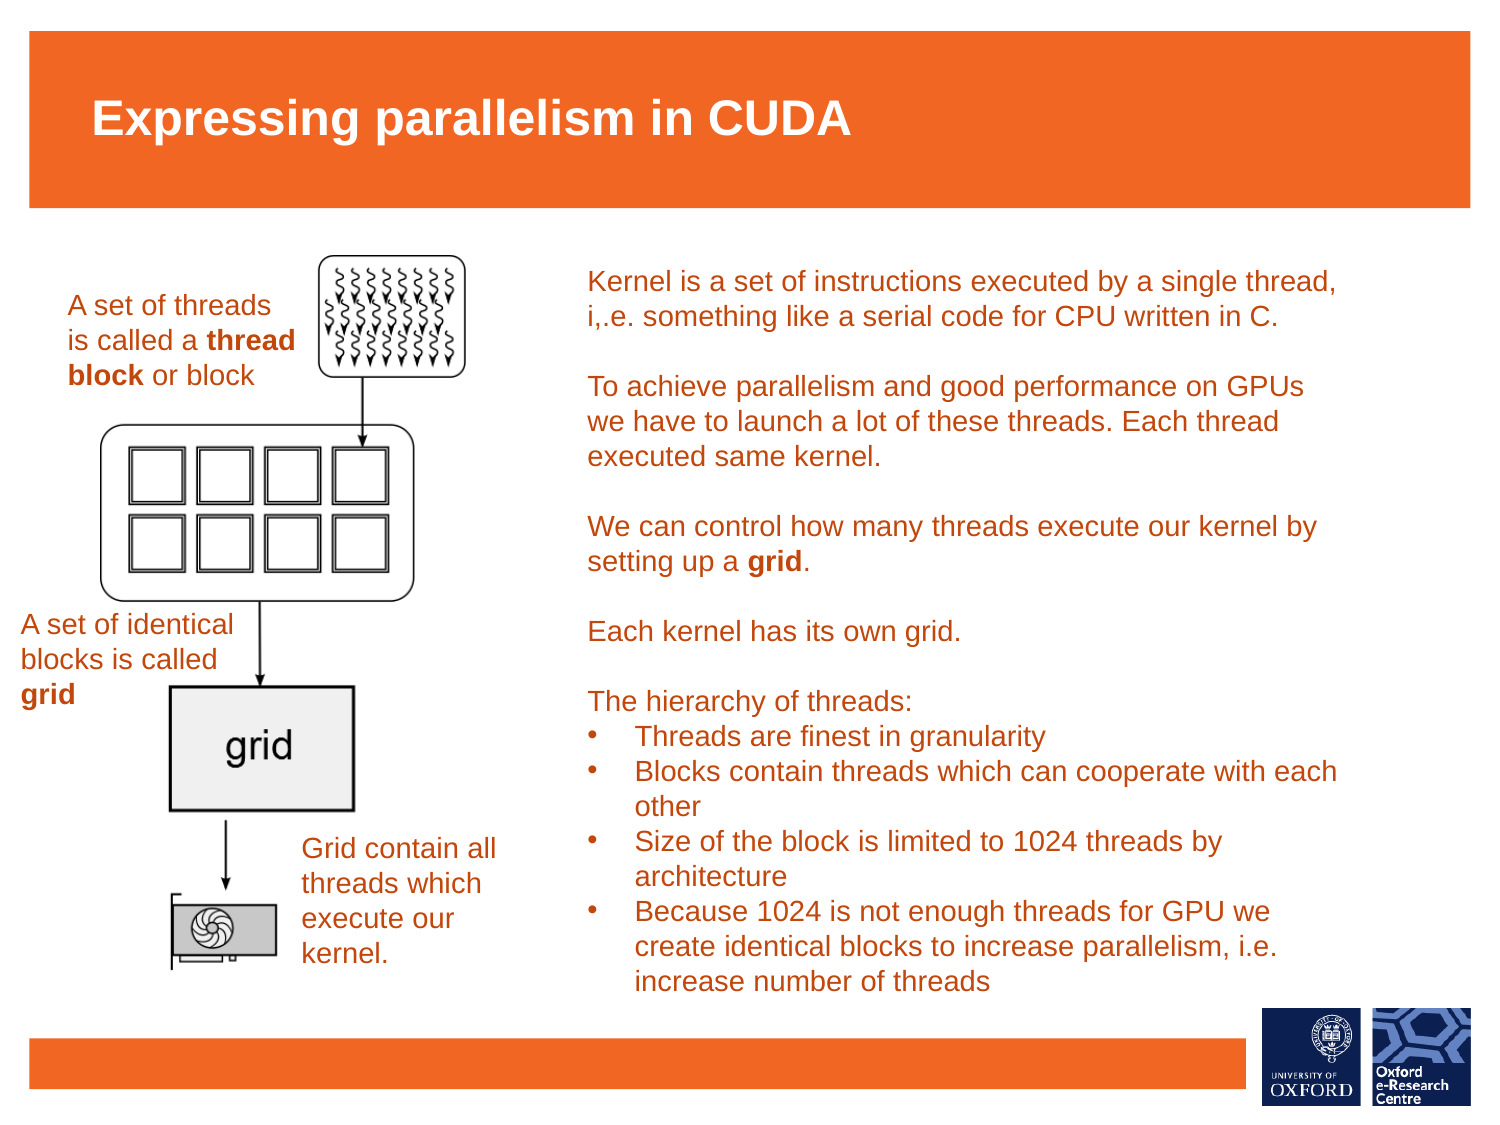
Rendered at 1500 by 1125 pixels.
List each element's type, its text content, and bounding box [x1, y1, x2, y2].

text_box Kernel is a set of instructions executed by a single thread, i,.e. something like a serial code for CPU written in C. To achieve parallelism and good performance on GPUs we have to launch a lot of these threads. Each thread executed same kernel. We can control how many threads execute our kernel by setting up a grid. Each kernel has its own grid. The hierarchy of threads: Threads are finest in granularity Blocks contain threads which can cooperate with each other Size of the block is limited to 1024 threads by architecture Because 1024 is not enough threads for GPU we create identical blocks to increase parallelism, i.e. increase number of threads [572, 255, 1365, 1005]
picture [100, 255, 466, 972]
text_box A set of threads is called a thread block or block [53, 278, 94, 399]
picture [1262, 1008, 1471, 1106]
text_box Expressing parallelism in CUDA [76, 78, 1235, 153]
text_box A set of identical blocks is called grid [5, 597, 94, 718]
text_box Grid contain all threads which execute our kernel. [466, 822, 547, 977]
